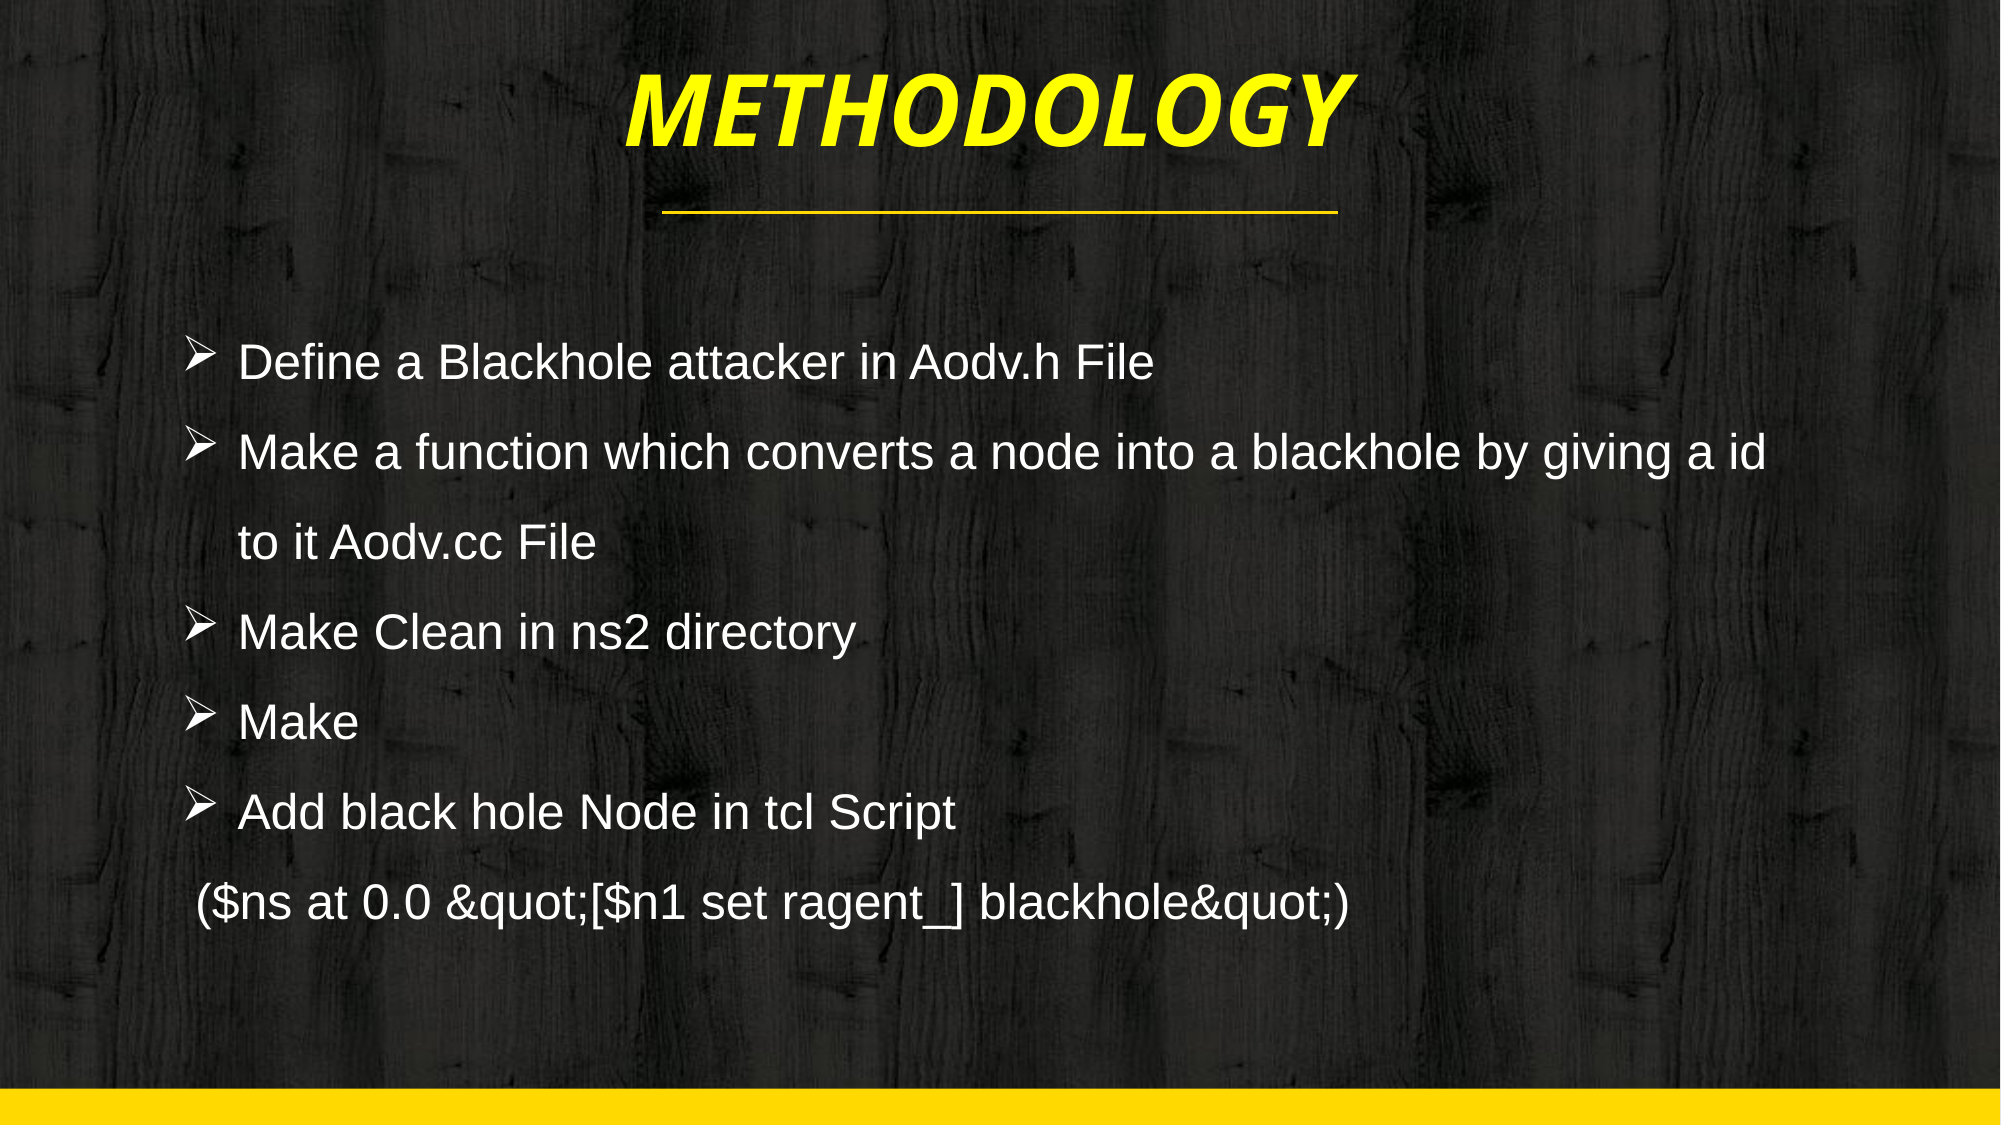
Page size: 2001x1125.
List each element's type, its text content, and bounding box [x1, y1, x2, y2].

picture [0, 0, 2001, 1125]
text_box Define a Blackhole attacker in Aodv.h File Make a function which converts a node into a blackhole by giving a id to it Aodv.cc File Make Clean in ns2 directory Make Add black hole Node in tcl Script ($ns at 0.0 &quot;[$n1 set ragent_] blackhole&quot;) [166, 284, 1811, 1059]
title METHODOLOGY [99, 0, 1900, 213]
